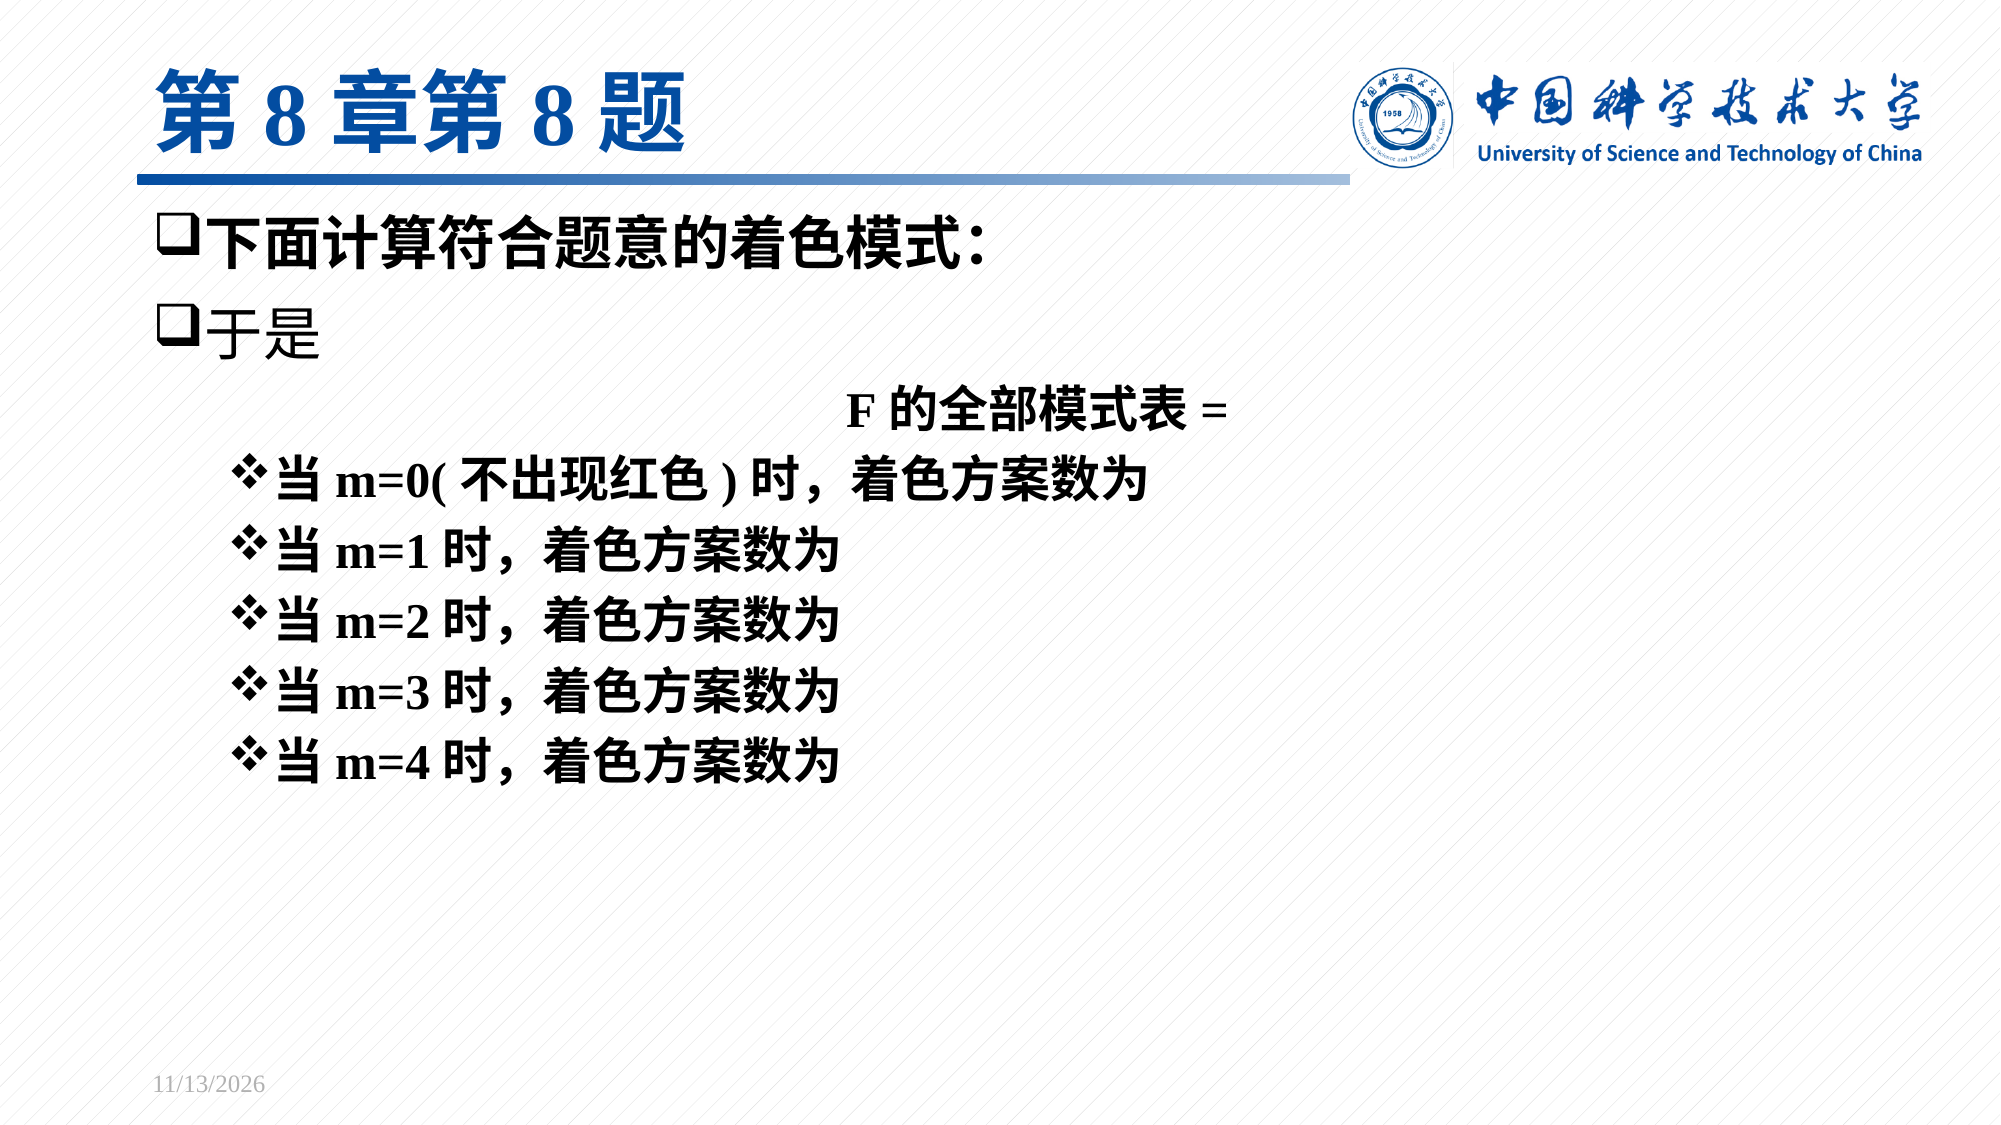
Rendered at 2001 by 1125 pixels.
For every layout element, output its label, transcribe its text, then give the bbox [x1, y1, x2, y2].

picture [1350, 62, 1937, 181]
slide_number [137, 1052, 588, 1113]
title 第8章第8题 [137, 59, 1863, 173]
